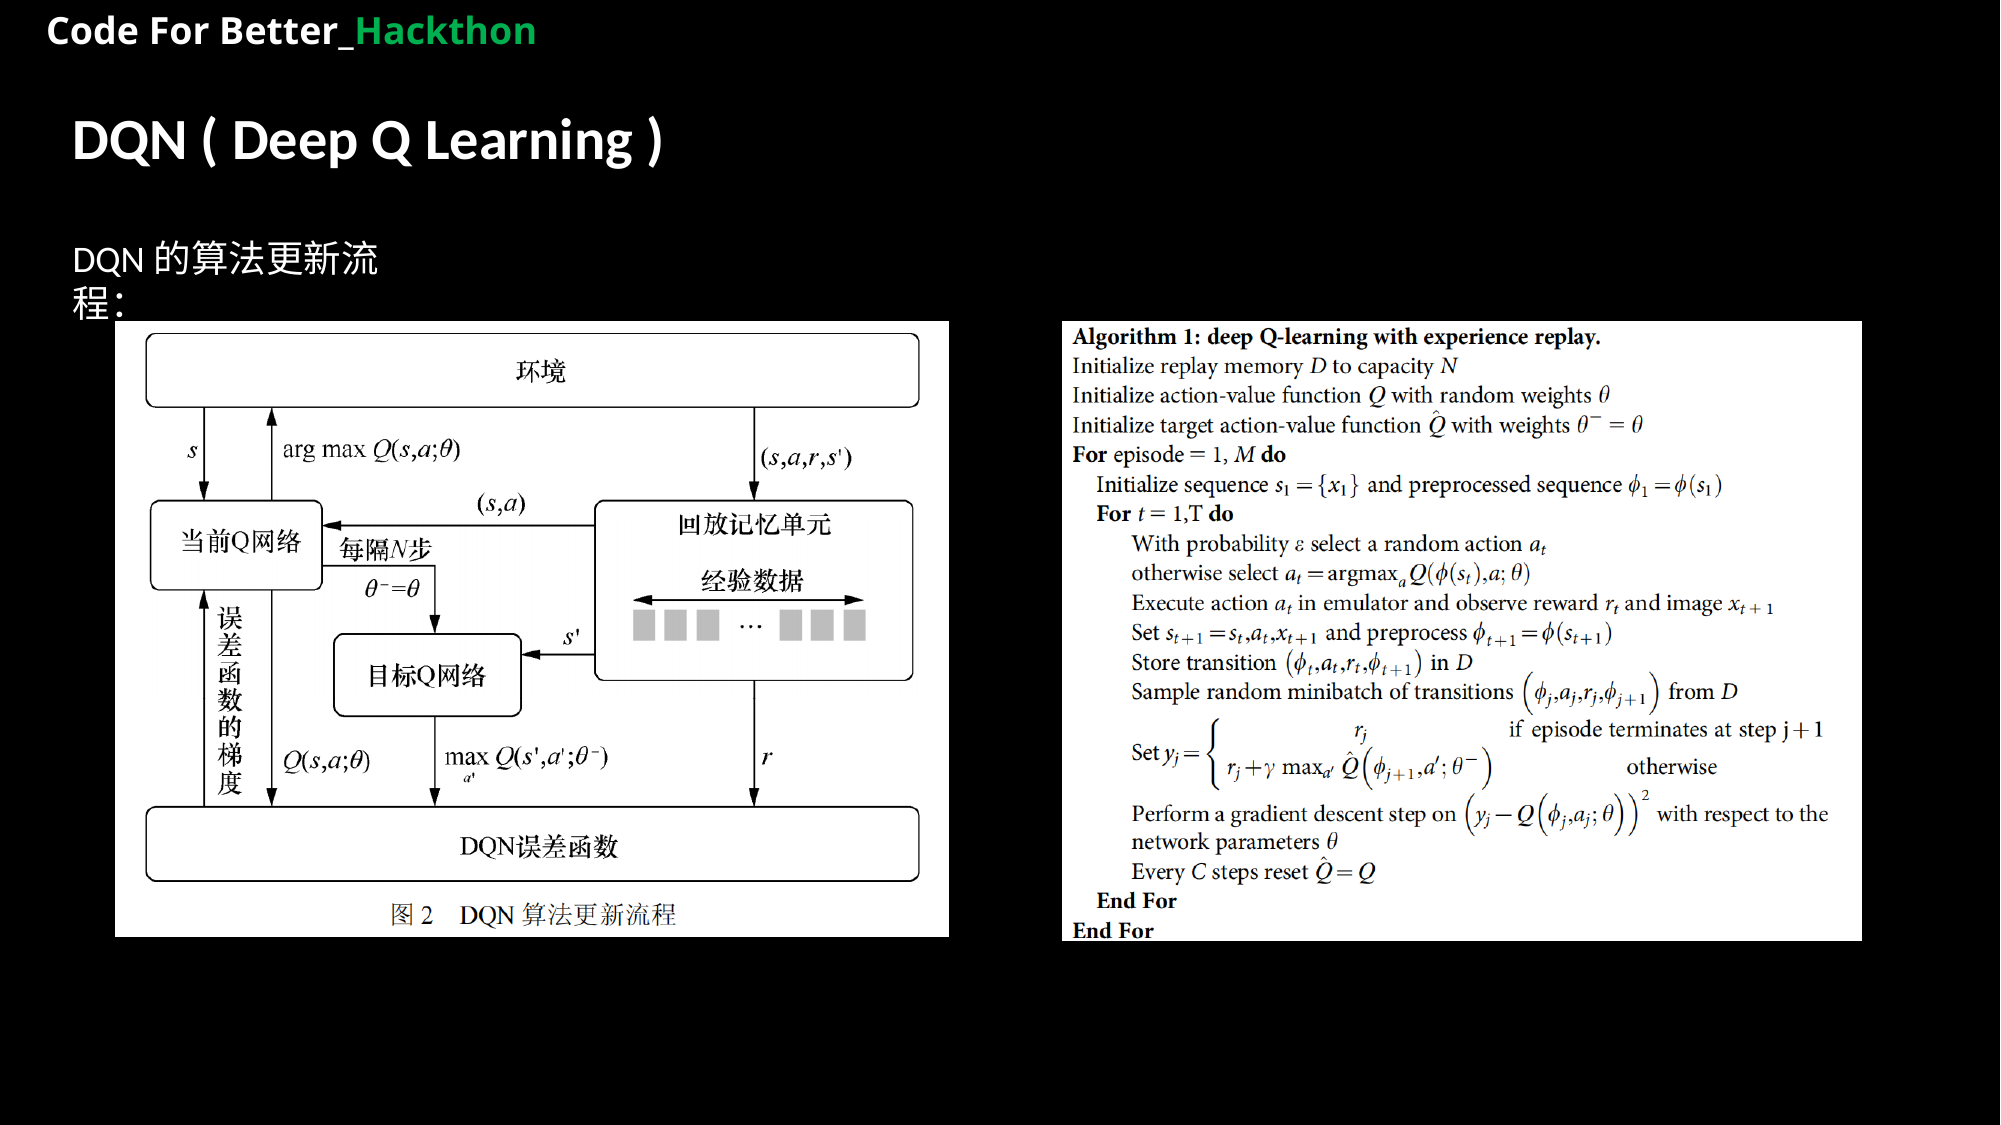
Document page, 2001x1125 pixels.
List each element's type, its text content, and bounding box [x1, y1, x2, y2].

picture [1062, 321, 1863, 941]
picture [115, 321, 949, 937]
text_box Code For Better_Hackthon [0, 0, 584, 60]
text_box DQN ( Deep Q Learning ) [57, 93, 921, 179]
text_box DQN的算法更新流程： [57, 227, 466, 333]
